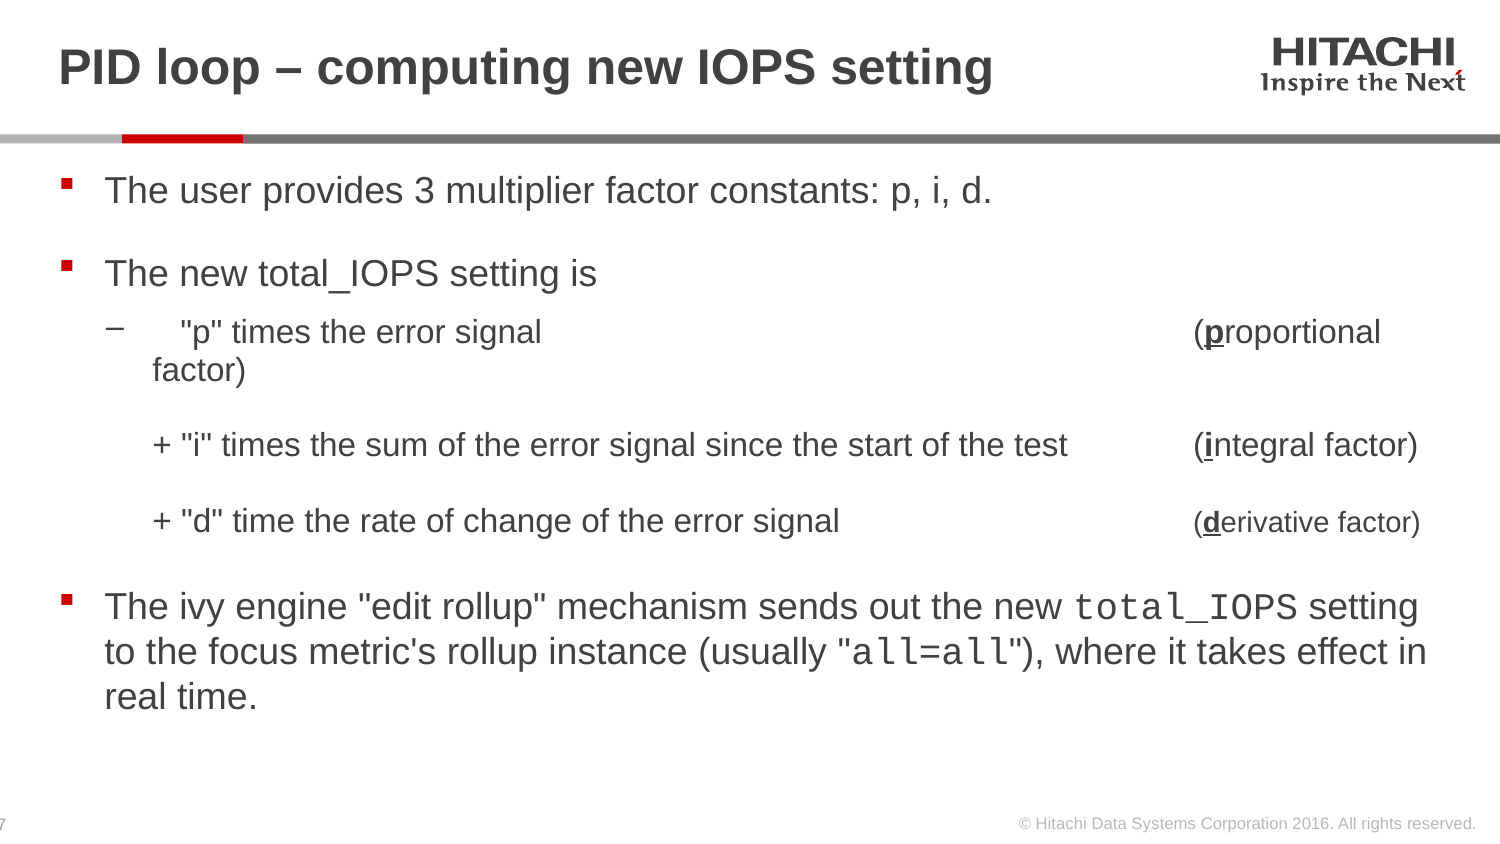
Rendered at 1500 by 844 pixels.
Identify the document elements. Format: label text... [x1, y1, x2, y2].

list The user provides 3 multiplier factor constants: p, i, d. The new total_IOPS setting is "p" times the error signal (proportional factor) + "i" times the sum of the error signal since the start of the test (integral factor) + "d" time the rate of change of the error signal (derivative factor) The ivy engine "edit rollup" mechanism sends out the new total_IOPS setting to the focus metric's rollup instance (usually "all=all"), where it takes effect in real time. [43, 158, 1452, 694]
title PID loop – computing new IOPS setting [43, 8, 1200, 129]
